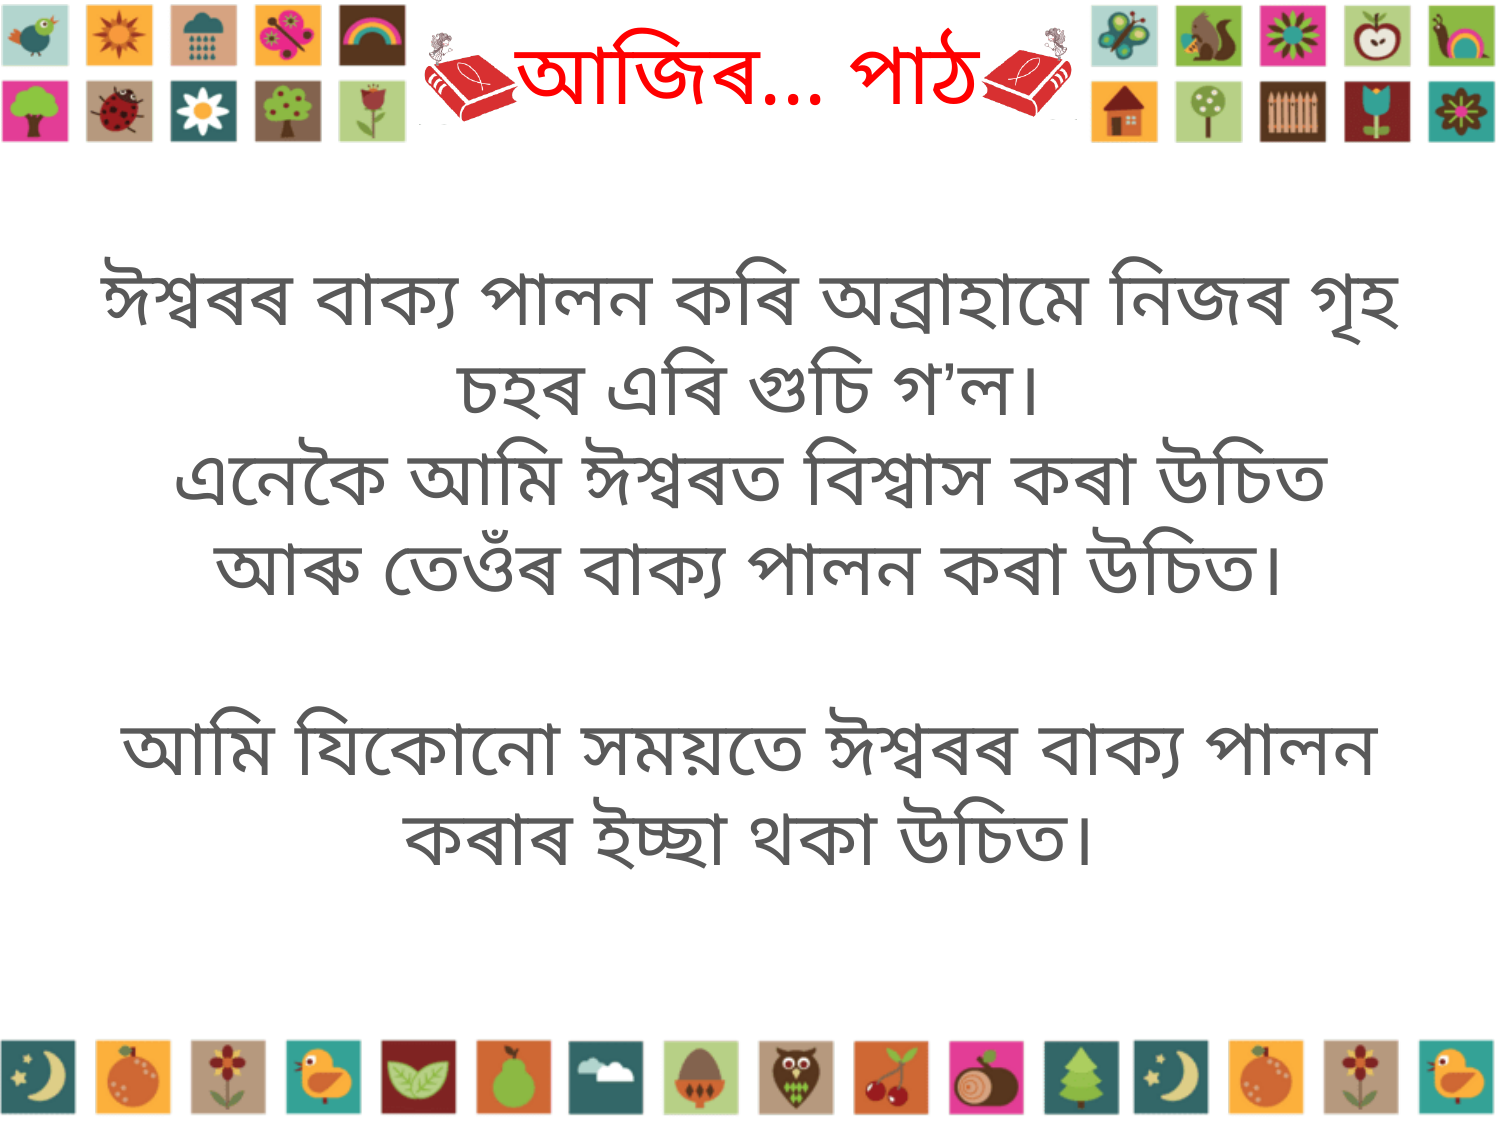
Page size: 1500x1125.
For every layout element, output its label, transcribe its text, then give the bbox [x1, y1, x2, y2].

text_box ঈশ্বৰৰ বাক্য পালন কৰি অব্ৰাহামে নিজৰ গৃহ চহৰ এৰি গুচি গ’ল। এনেকৈ আমি ঈশ্বৰত বিশ্বাস কৰা উচিত আৰু তেওঁৰ বাক্য পালন কৰা উচিত। আমি যিকোনো সময়তে ঈশ্বৰৰ বাক্য পালন কৰাৰ ইচ্ছা থকা উচিত। [76, 243, 1424, 889]
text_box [0, 1028, 1500, 1118]
text_box আজিৰ... পাঠ [425, 13, 1077, 129]
picture [0, 3, 550, 150]
picture [950, 3, 1500, 150]
